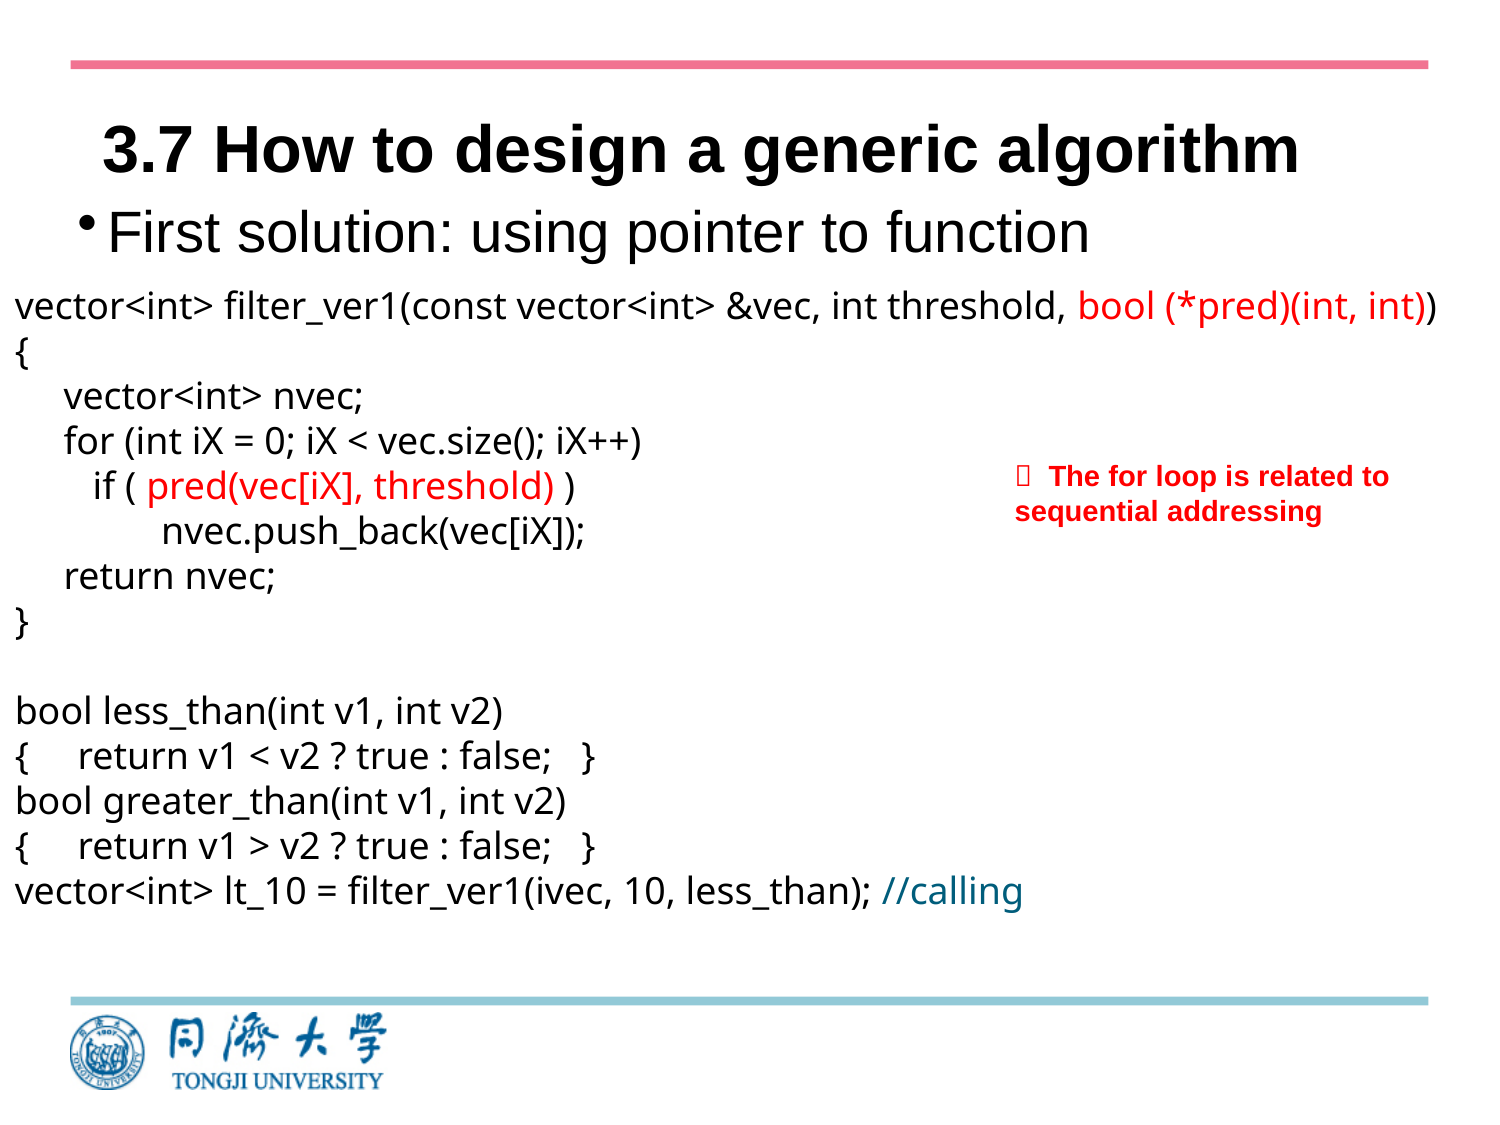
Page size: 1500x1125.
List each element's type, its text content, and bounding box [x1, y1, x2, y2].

title 3.7 How to design a generic algorithm [87, 107, 1430, 274]
list First solution: using pointer to function [62, 194, 1338, 270]
text_box vector<int> filter_ver1(const vector<int> &vec, int threshold, bool (*pred)(int, int)) { vector<int> nvec; for (int iX = 0; iX < vec.size(); iX++) if ( pred(vec[iX], threshold) ) nvec.push_back(vec[iX]); return nvec; } bool less_than(int v1, int v2) { return v1 < v2 ? true : false; } bool greater_than(int v1, int v2) { return v1 > v2 ? true : false; } vector<int> lt_10 = filter_ver1(ivec, 10, less_than); //calling [0, 274, 1500, 920]
text_box  The for loop is related to sequential addressing [999, 449, 1463, 535]
picture [70, 1012, 388, 1090]
